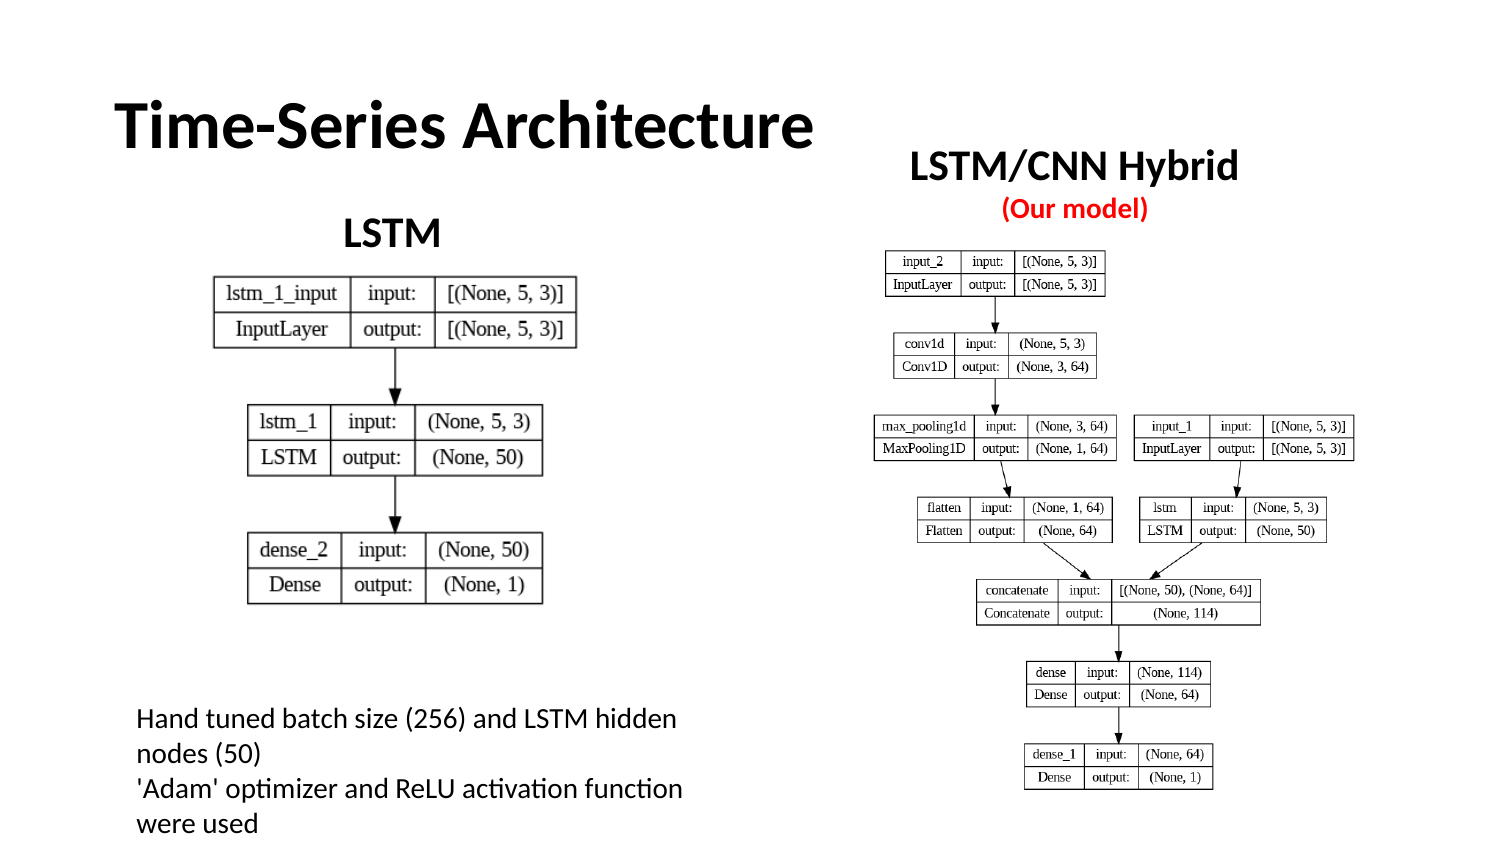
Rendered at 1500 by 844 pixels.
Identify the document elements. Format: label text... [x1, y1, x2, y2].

picture [207, 270, 583, 611]
text_box Hand tuned batch size (256) and LSTM hidden nodes (50) 'Adam' optimizer and ReLU activation function were used [125, 688, 751, 844]
picture [870, 245, 1357, 794]
text_box LSTM/CNN Hybrid (Our model) [892, 125, 1258, 236]
text_box LSTM [332, 192, 458, 267]
title Time-Series Architecture [103, 44, 1397, 208]
